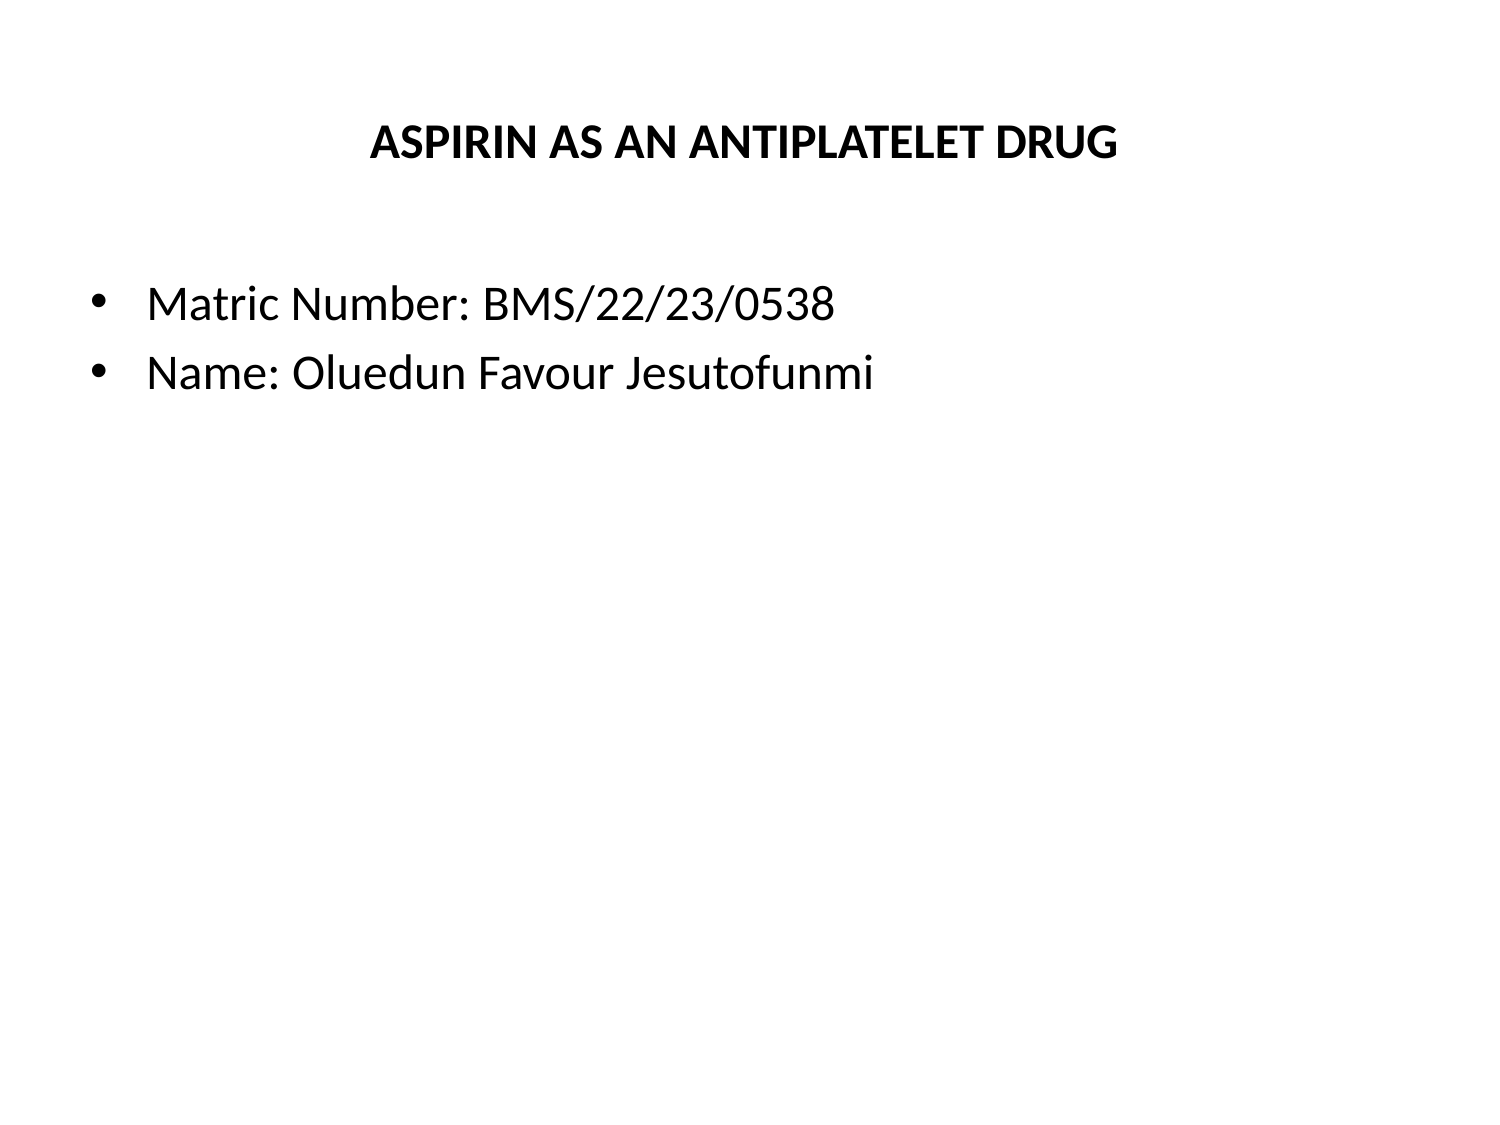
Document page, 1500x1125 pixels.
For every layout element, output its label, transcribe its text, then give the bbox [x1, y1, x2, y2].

title ASPIRIN AS AN ANTIPLATELET DRUG [75, 45, 1425, 233]
list Matric Number: BMS/22/23/0538 Name: Oluedun Favour Jesutofunmi [75, 262, 1425, 1005]
